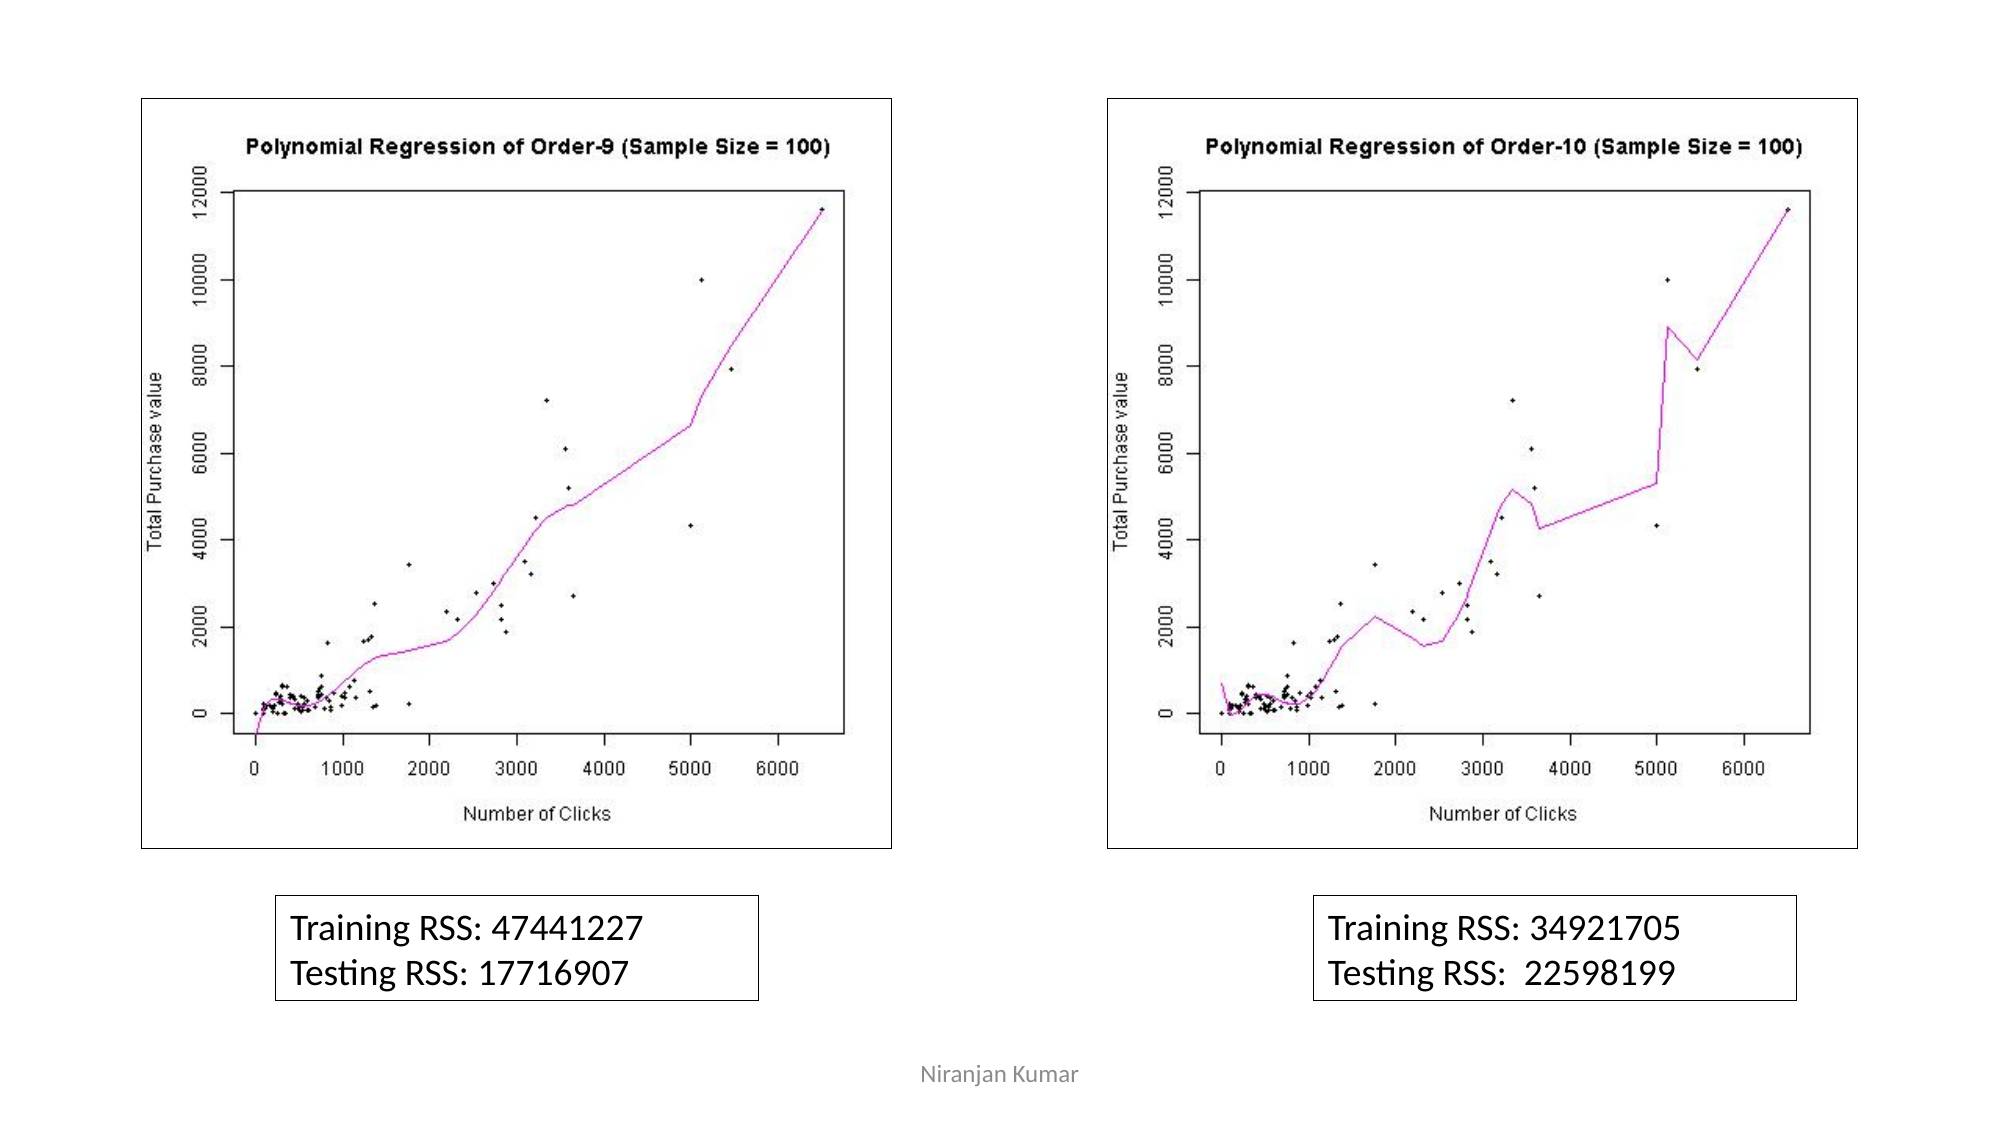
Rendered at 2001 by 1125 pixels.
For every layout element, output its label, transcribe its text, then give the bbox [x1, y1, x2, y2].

picture [1107, 98, 1858, 849]
text_box Training RSS: 47441227 Testing RSS: 17716907 [275, 895, 759, 1001]
text_box Training RSS: 34921705 Testing RSS: 22598199 [1313, 895, 1797, 1001]
footer Niranjan Kumar [662, 1042, 1338, 1103]
picture [141, 98, 892, 849]
